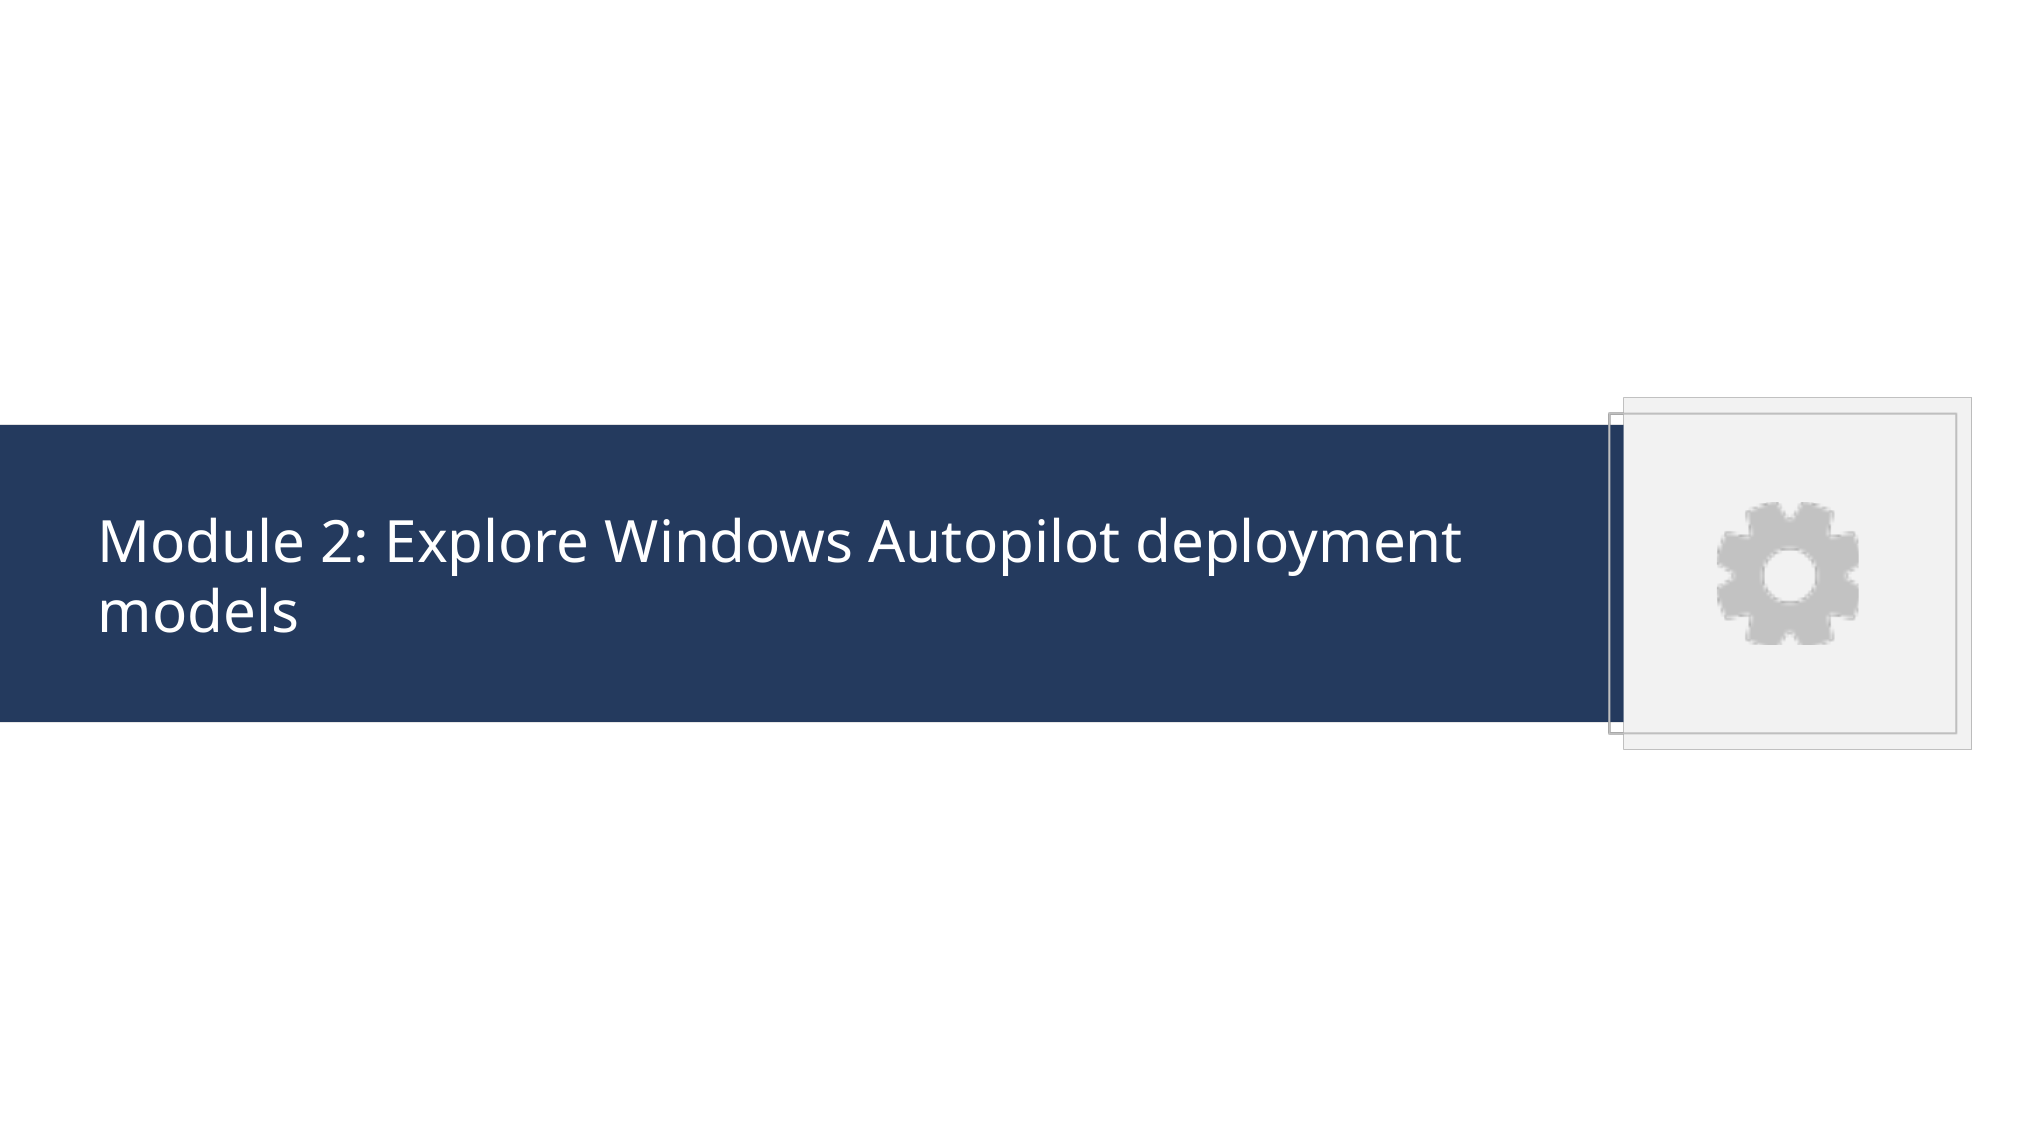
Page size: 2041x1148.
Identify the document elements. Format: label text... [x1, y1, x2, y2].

title Module 2: Explore Windows Autopilot deployment models [97, 503, 1580, 645]
picture [0, 0, 2041, 1148]
